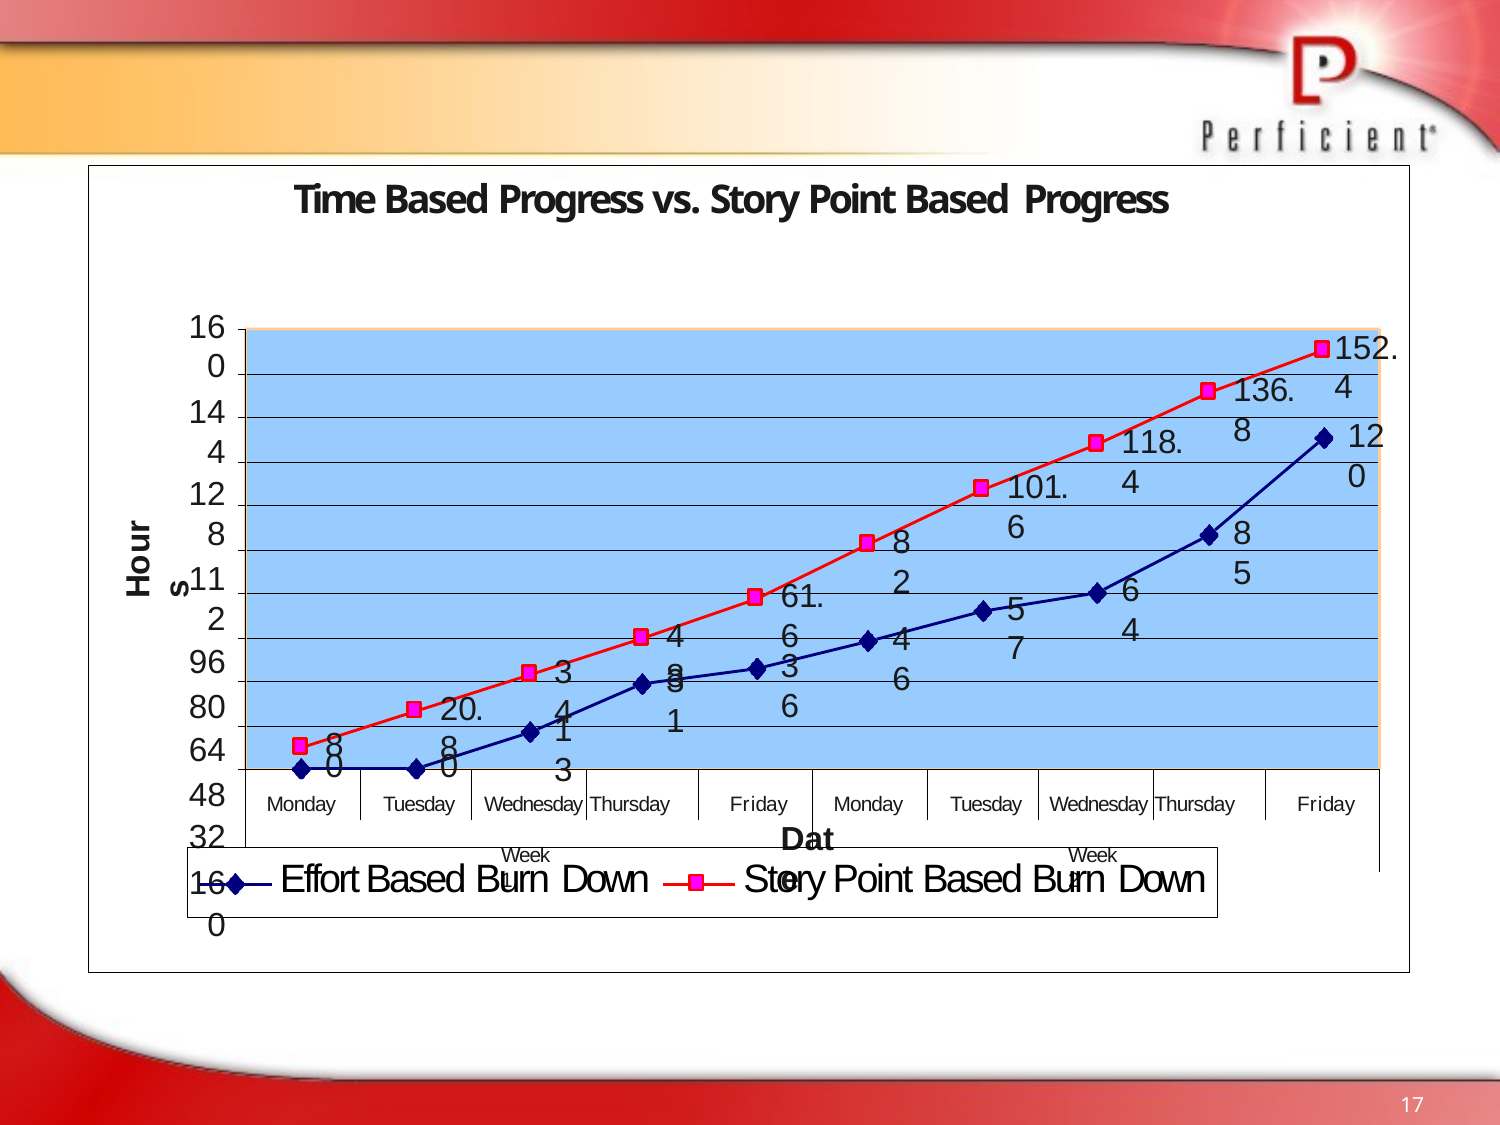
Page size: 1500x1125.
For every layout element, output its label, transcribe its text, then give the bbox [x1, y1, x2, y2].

picture [0, 0, 1500, 1125]
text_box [87, 164, 1410, 973]
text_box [245, 768, 1380, 873]
slide_number 17 [1394, 1089, 1434, 1125]
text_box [186, 847, 1218, 918]
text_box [661, 873, 737, 892]
